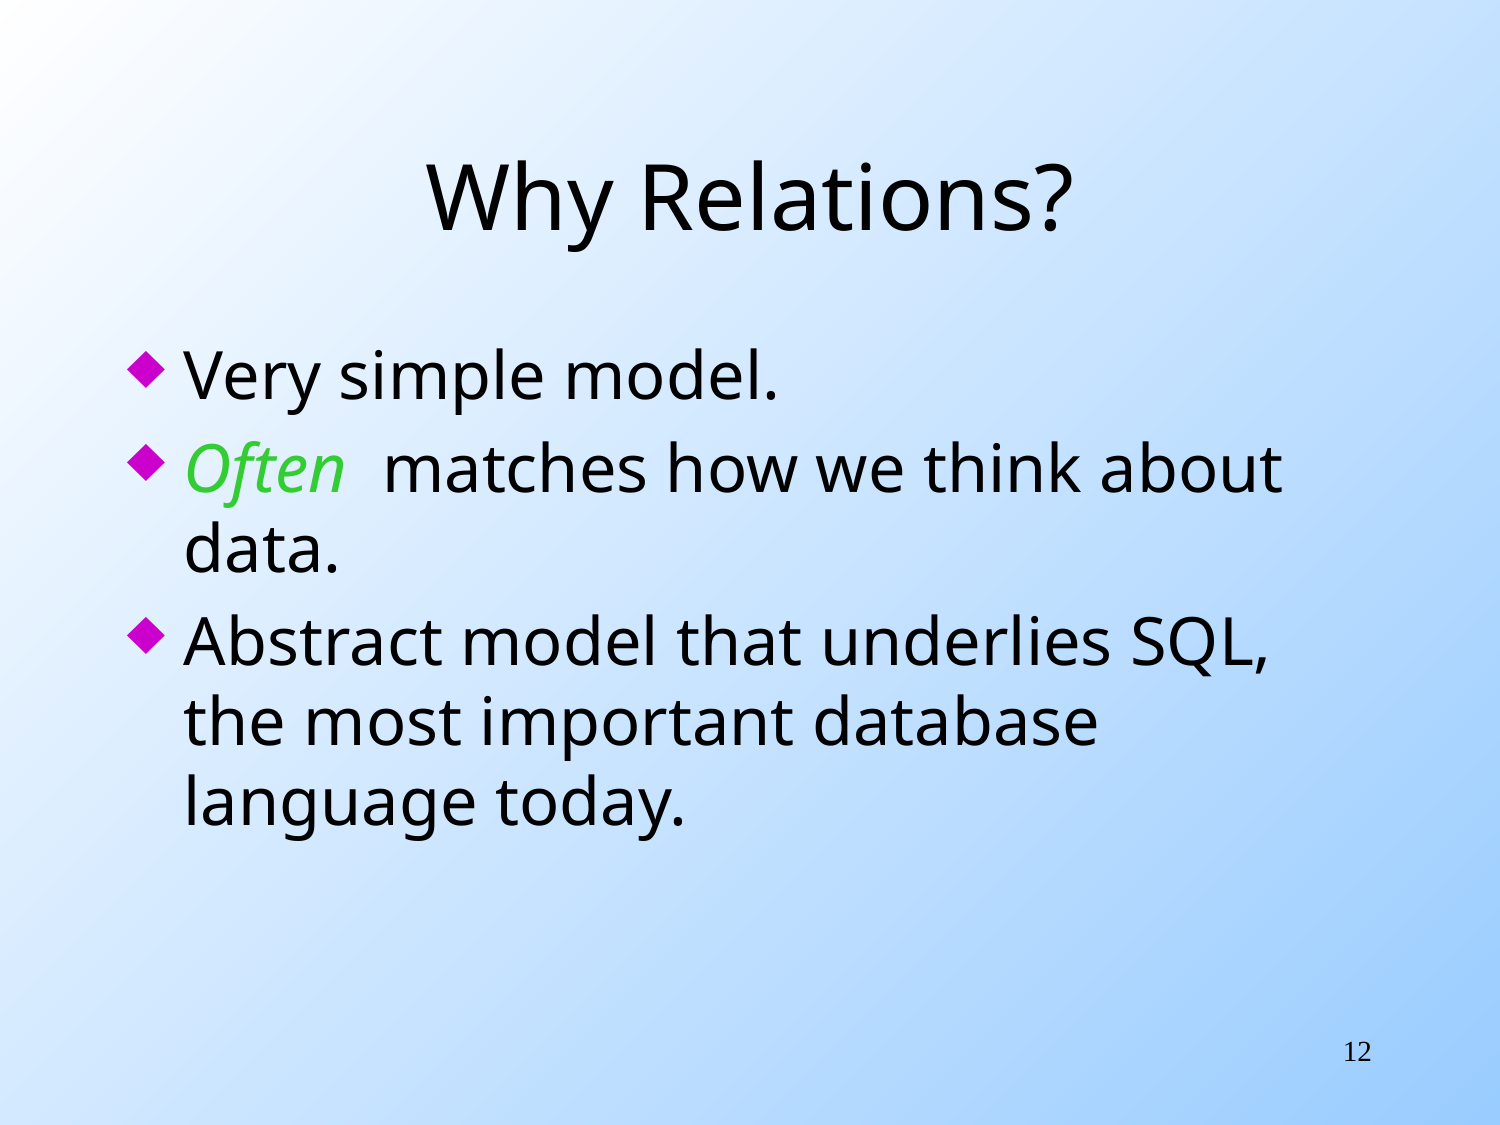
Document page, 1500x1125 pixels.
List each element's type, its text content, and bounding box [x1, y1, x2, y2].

title Why Relations? [112, 99, 1388, 288]
slide_number 12 [1074, 1025, 1388, 1100]
list Very simple model. Often matches how we think about data. Abstract model that underlies SQL, the most important database language today. [112, 324, 1388, 1000]
